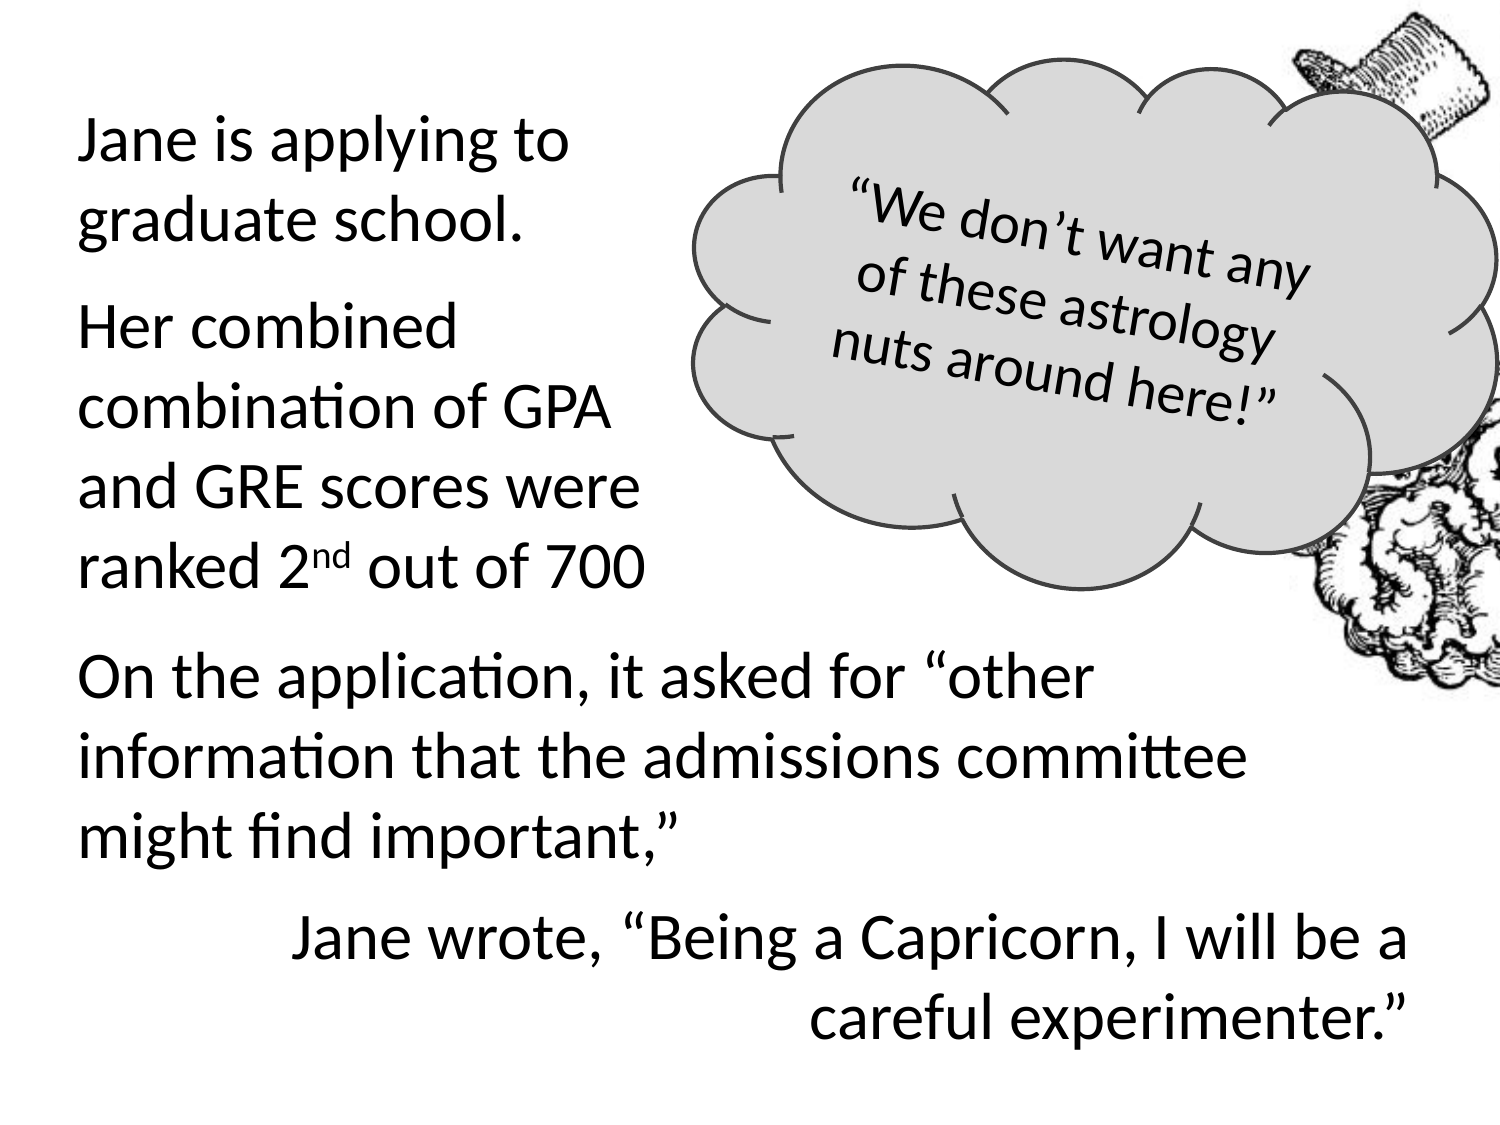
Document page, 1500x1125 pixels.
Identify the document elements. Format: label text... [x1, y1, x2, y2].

text_box Jane is applying to graduate school. [62, 87, 700, 263]
text_box “We don’t want any of these astrology nuts around here!” [690, 183, 732, 430]
text_box Jane wrote, “Being a Capricorn, I will be a careful experimenter.” [99, 885, 1425, 1061]
text_box Her combined combination of GPA and GRE scores were ranked 2nd out of 700 [62, 274, 700, 610]
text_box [737, 0, 1500, 703]
text_box On the application, it asked for “other information that the admissions committee might find important,” [62, 624, 1300, 879]
